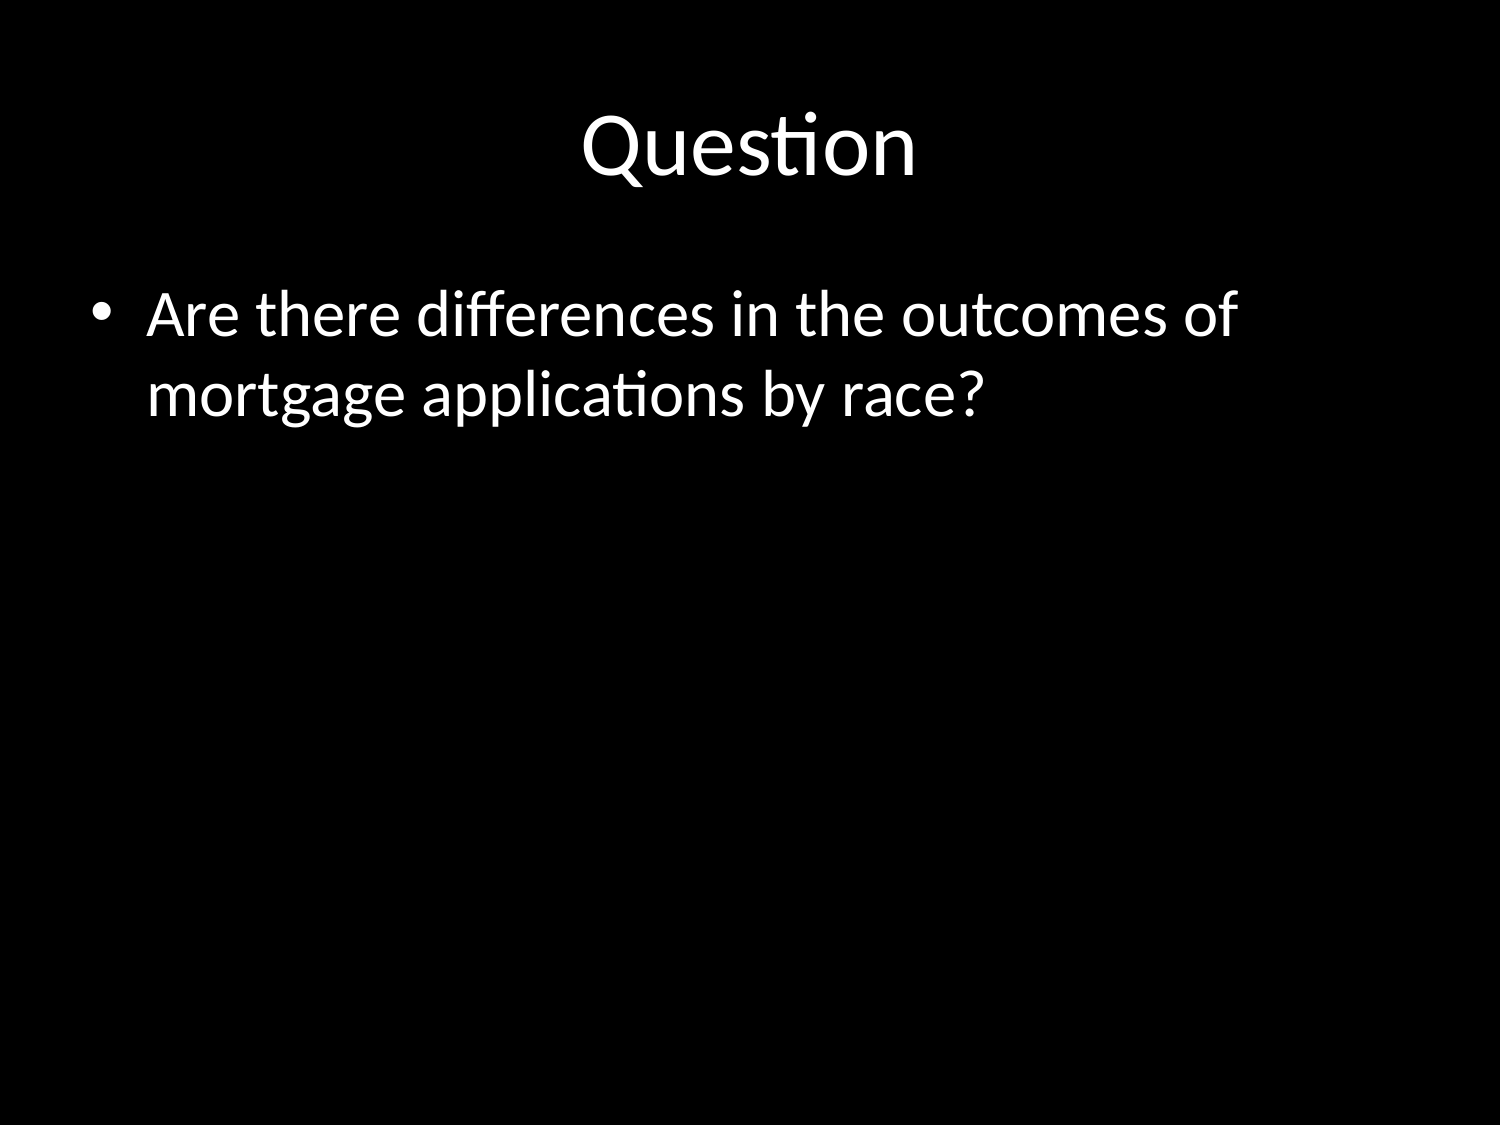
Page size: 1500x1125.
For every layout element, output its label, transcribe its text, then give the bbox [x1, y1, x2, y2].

list Are there differences in the outcomes of mortgage applications by race? [75, 262, 1425, 1005]
title Question [75, 45, 1425, 233]
